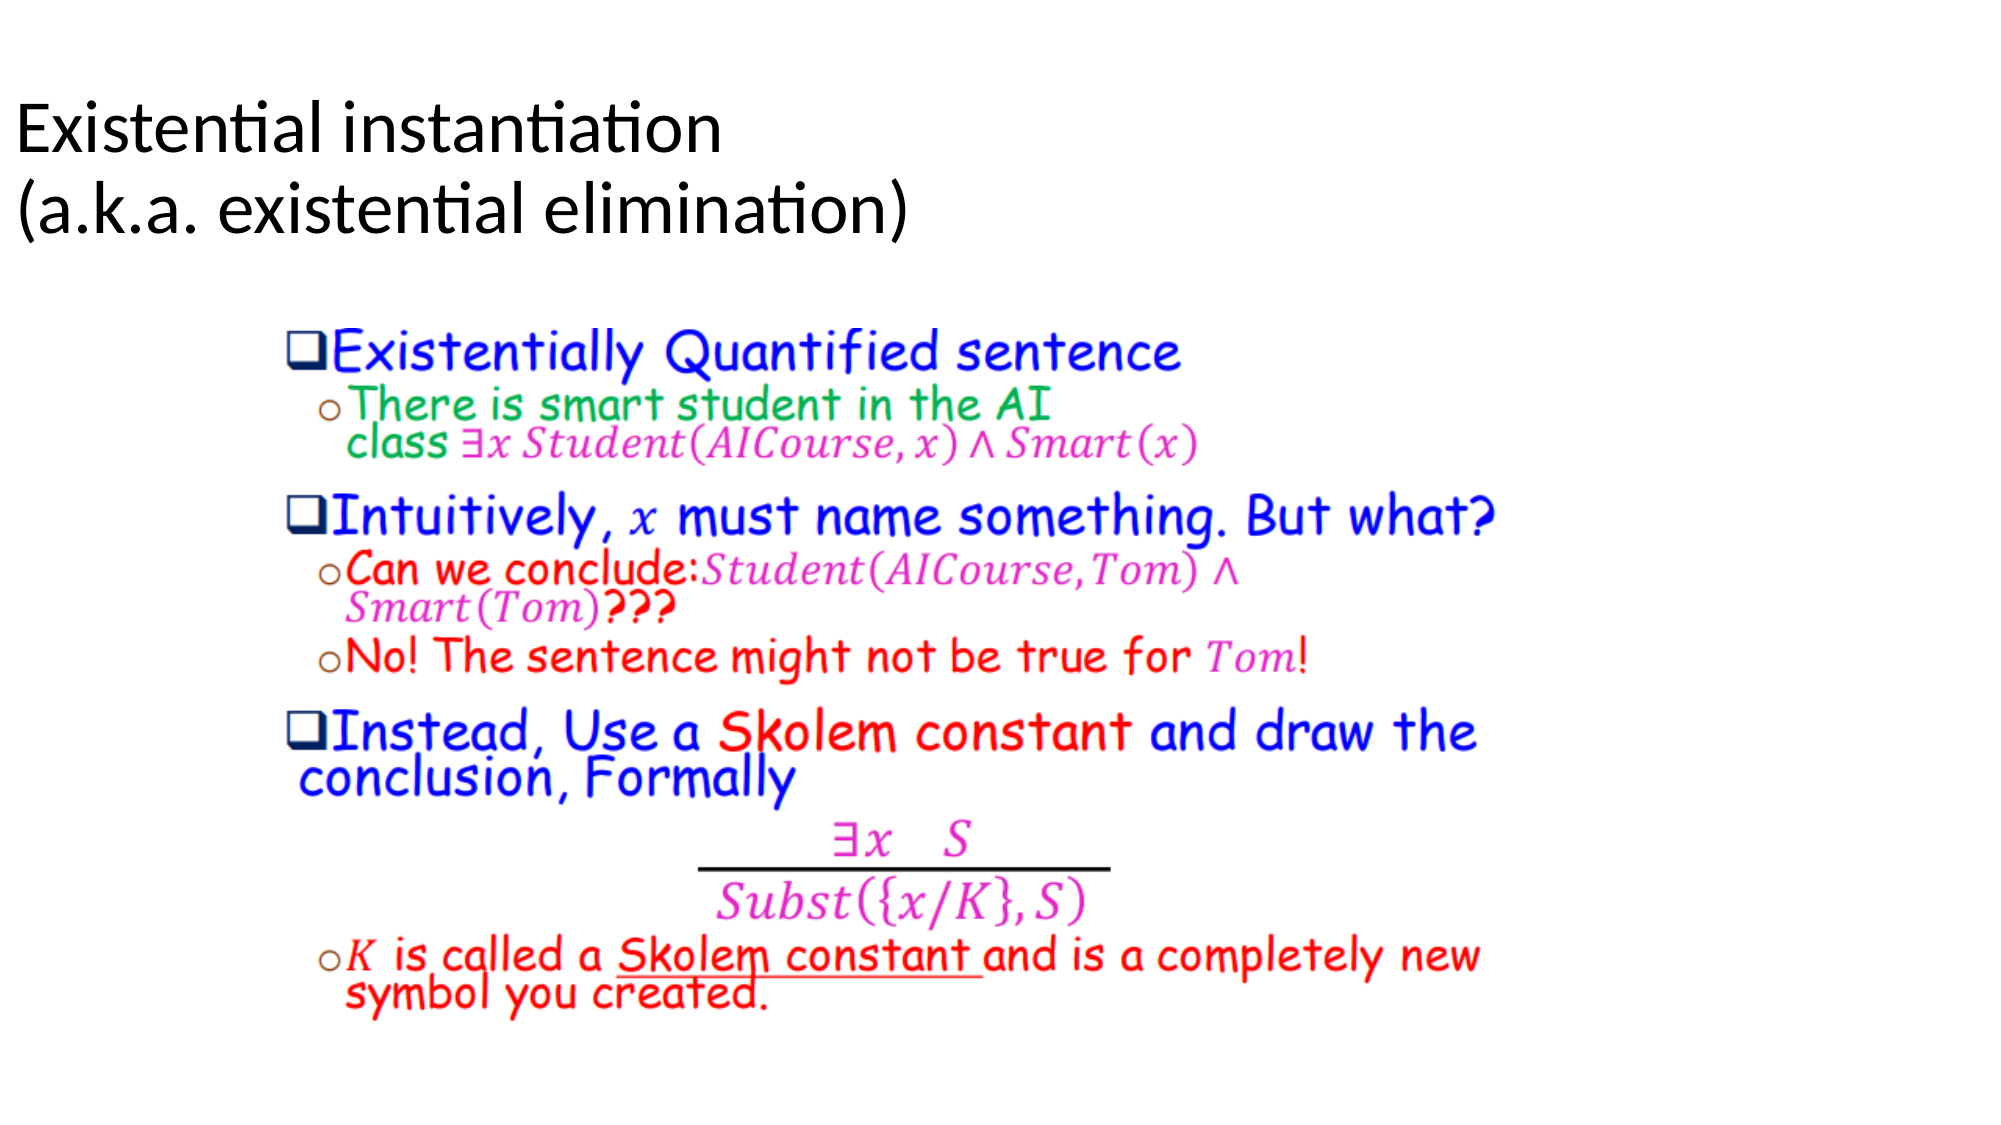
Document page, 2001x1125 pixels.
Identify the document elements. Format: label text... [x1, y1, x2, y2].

picture [273, 327, 1533, 1041]
title Existential instantiation (a.k.a. existential elimination) [0, 59, 1725, 278]
